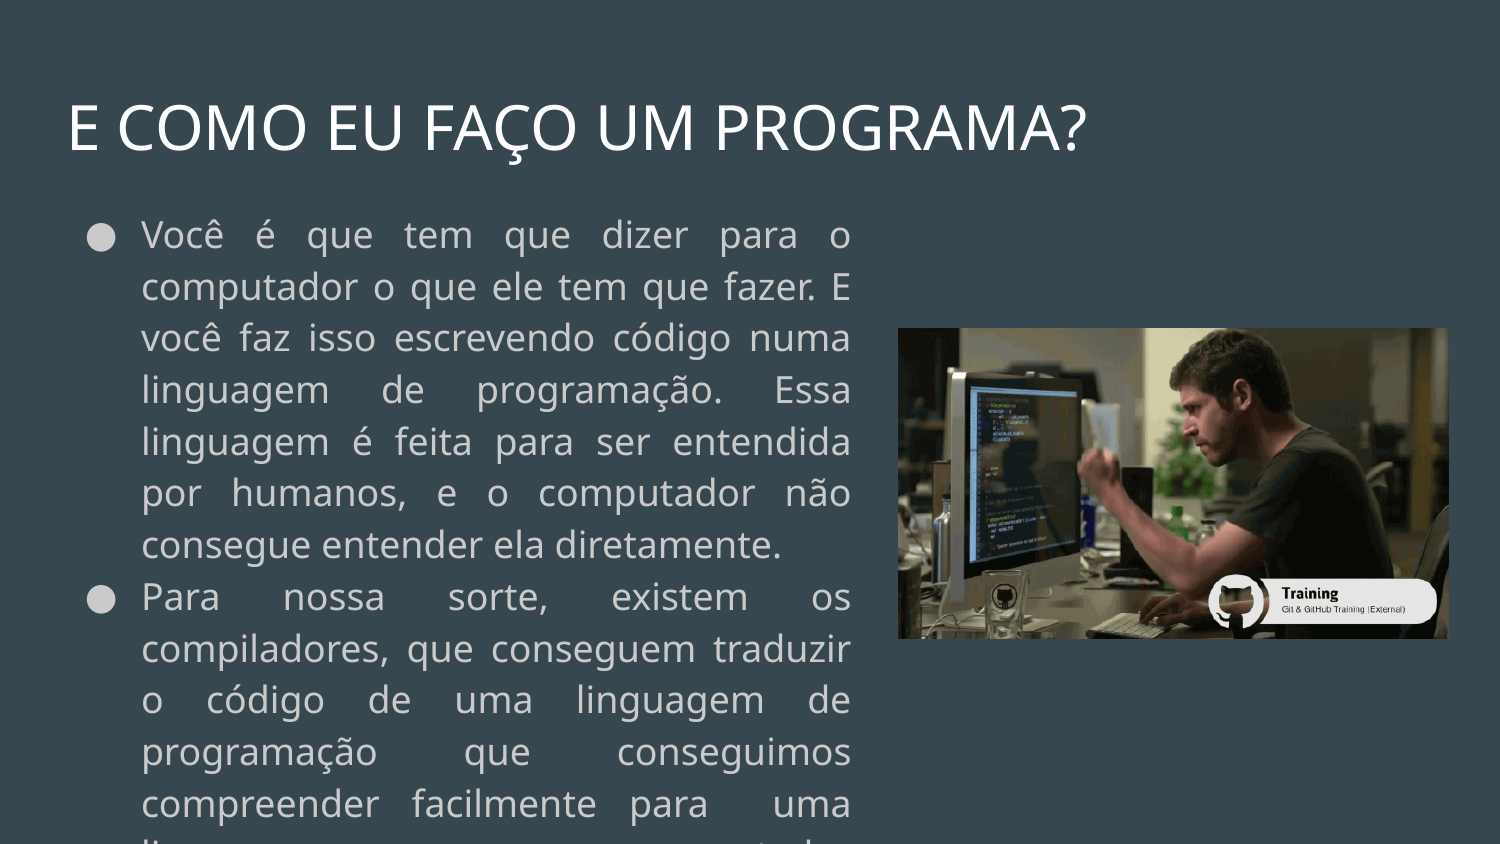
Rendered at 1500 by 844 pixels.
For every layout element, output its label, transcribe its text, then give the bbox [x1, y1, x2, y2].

picture [897, 328, 1450, 640]
list Você é que tem que dizer para o computador o que ele tem que fazer. E você faz isso escrevendo código numa linguagem de programação. Essa linguagem é feita para ser entendida por humanos, e o computador não consegue entender ela diretamente. Para nossa sorte, existem os compiladores, que conseguem traduzir o código de uma linguagem de programação que conseguimos compreender facilmente para uma linguagem que seu computador consegue entender. [51, 189, 868, 750]
title E COMO EU FAÇO UM PROGRAMA? [51, 72, 1449, 167]
